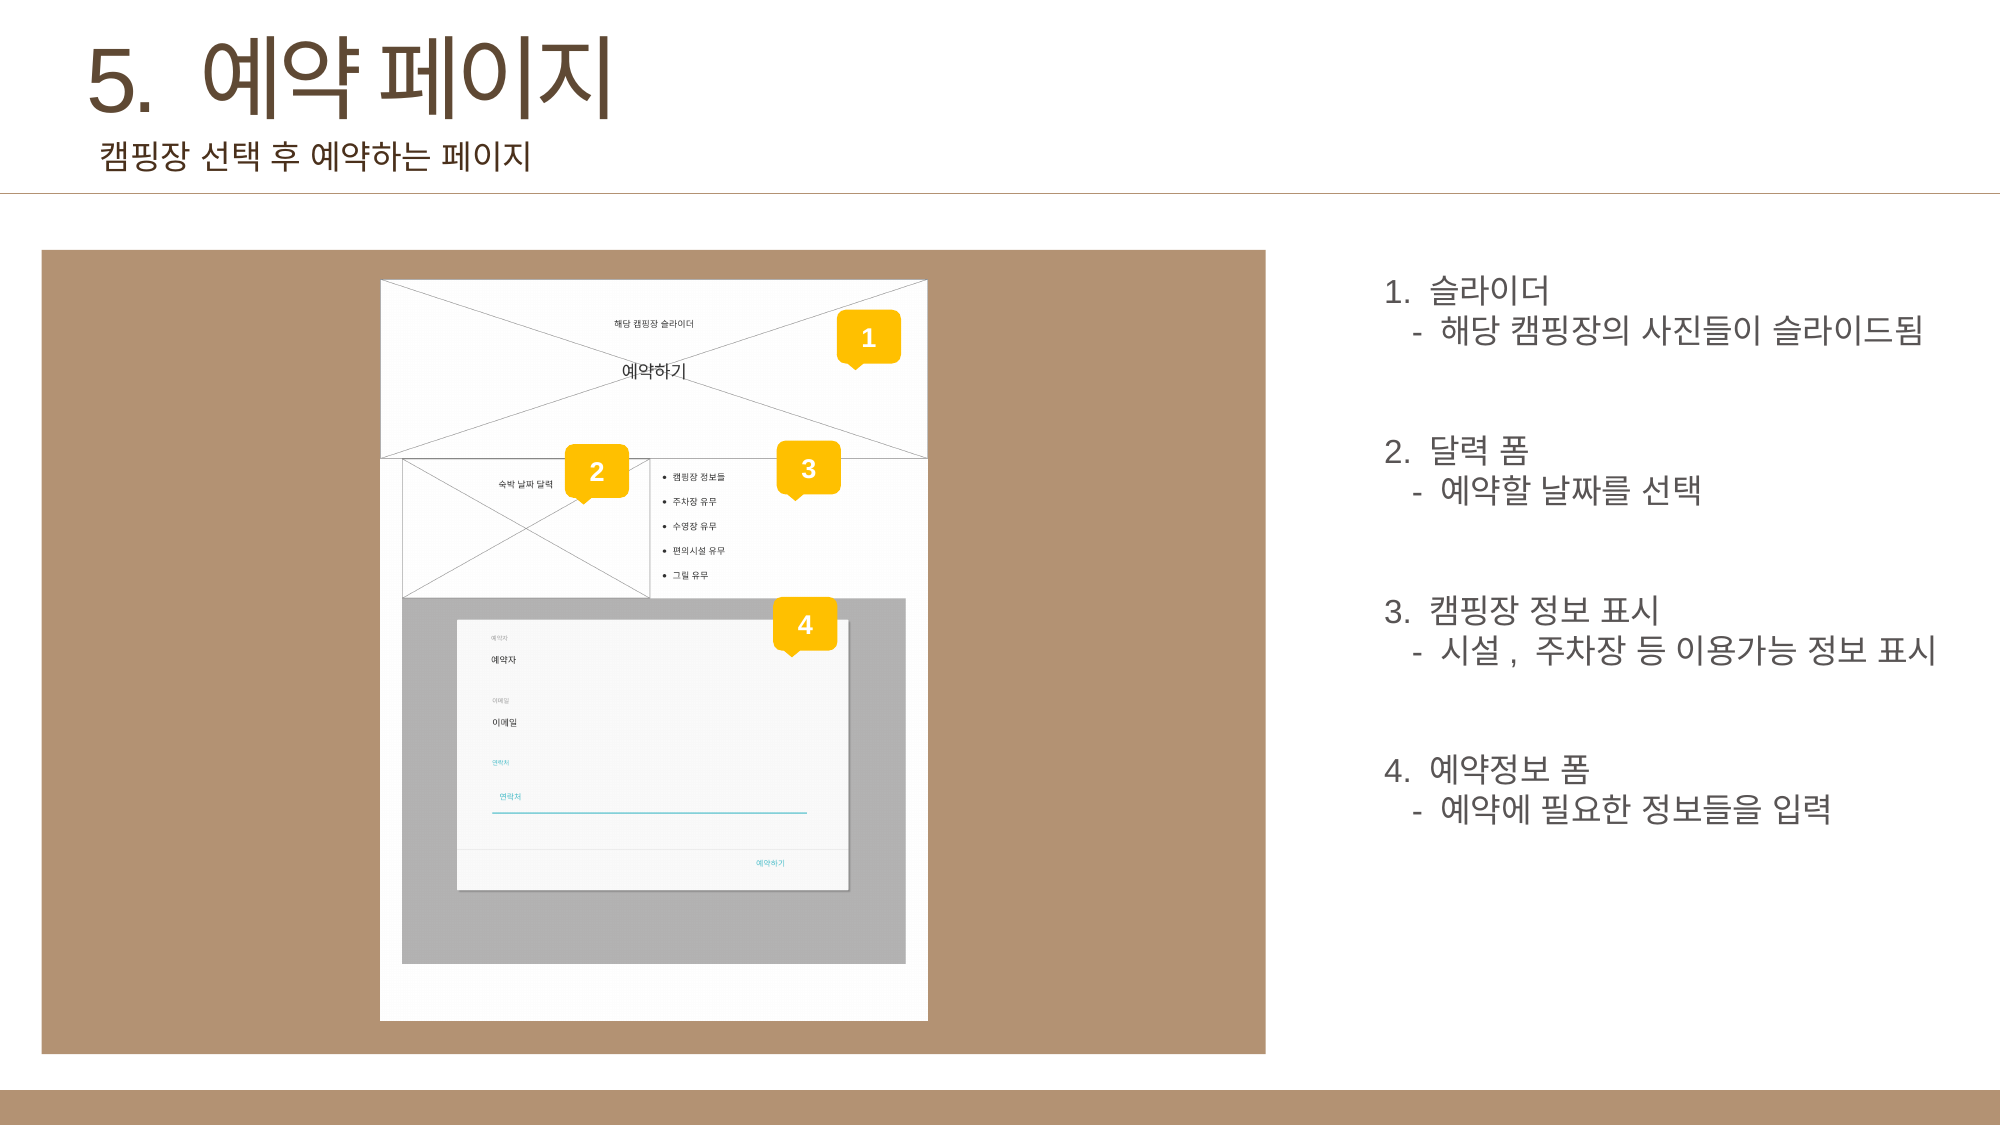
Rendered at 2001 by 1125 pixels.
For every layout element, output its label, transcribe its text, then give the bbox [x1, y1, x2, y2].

text_box 1. 슬라이더 - 해당 캠핑장의 사진들이 슬라이드됨 2. 달력 폼 - 예약할 날짜를 선택 3. 캠핑장 정보 표시 - 시설, 주차장 등 이용가능 정보 표시 4. 예약정보 폼 - 예약에 필요한 정보들을 입력 [1369, 263, 1970, 917]
text_box [41, 249, 1267, 1055]
text_box [0, 1089, 2000, 1125]
picture [380, 279, 928, 1021]
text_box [69, 13, 637, 185]
